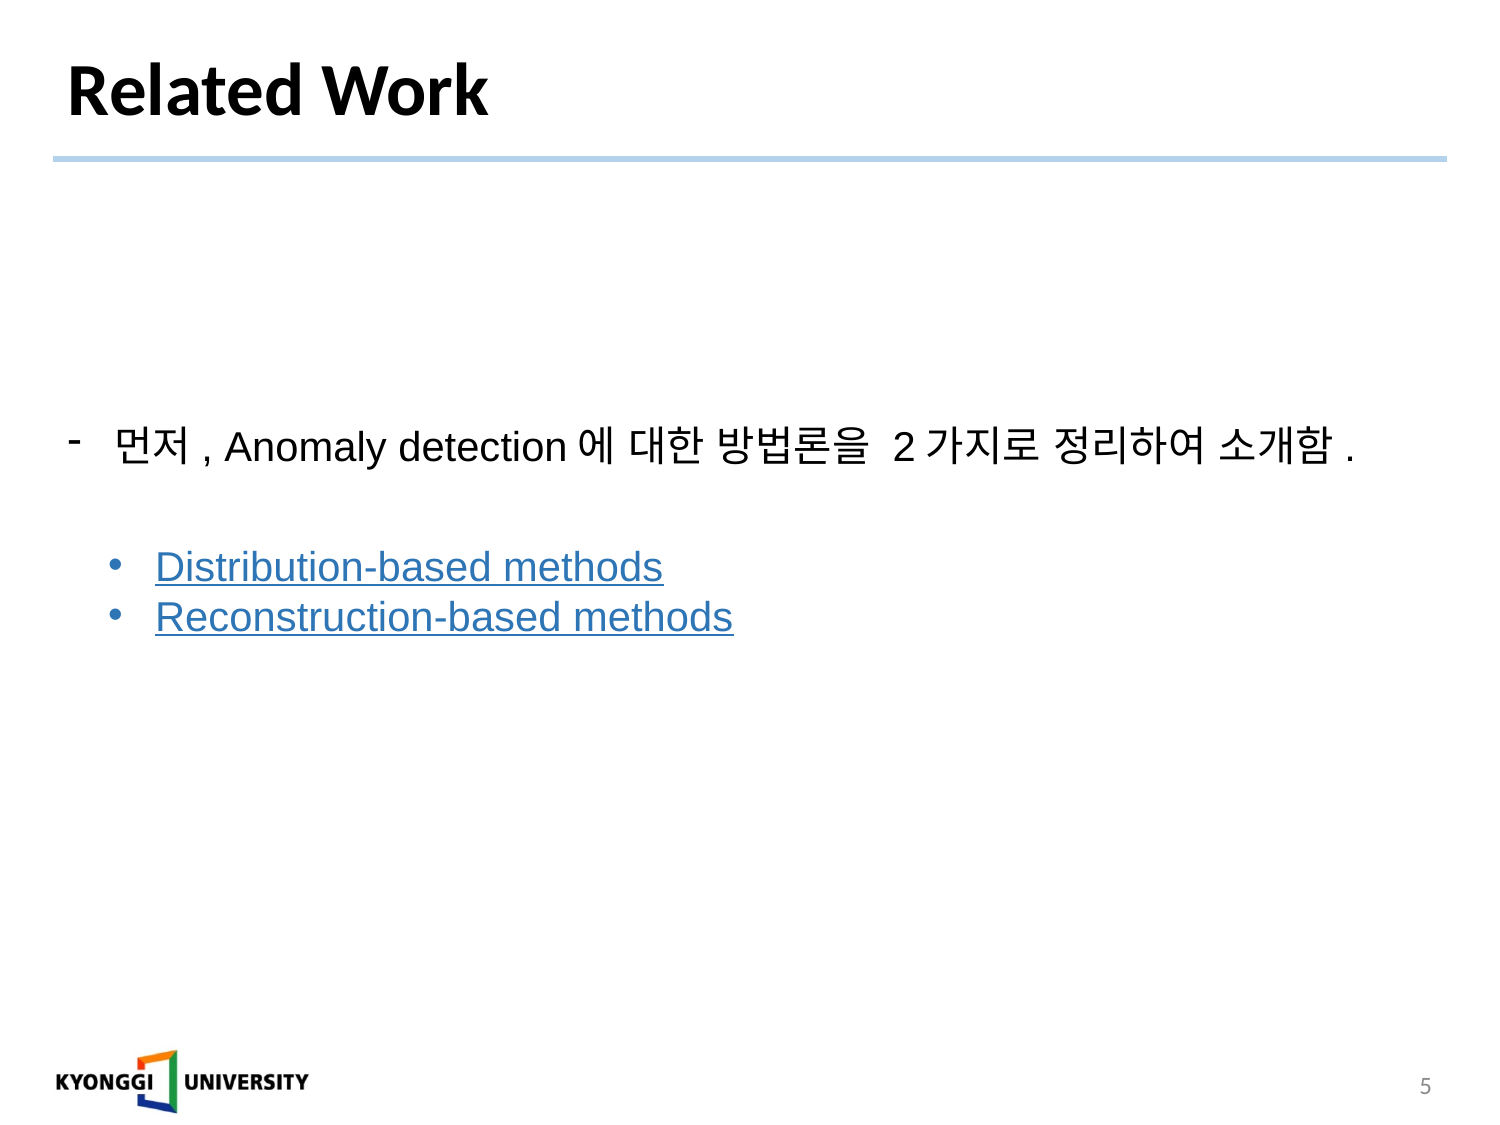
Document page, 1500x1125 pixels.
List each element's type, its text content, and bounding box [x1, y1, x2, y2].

text_box 먼저, Anomaly detection에 대한 방법론을 2가지로 정리하여 소개함. [52, 412, 1424, 710]
title Related Work [52, 32, 1448, 150]
text_box Distribution-based methods Reconstruction-based methods [93, 532, 1500, 647]
slide_number 5 [1059, 1054, 1448, 1115]
picture [51, 1044, 314, 1124]
